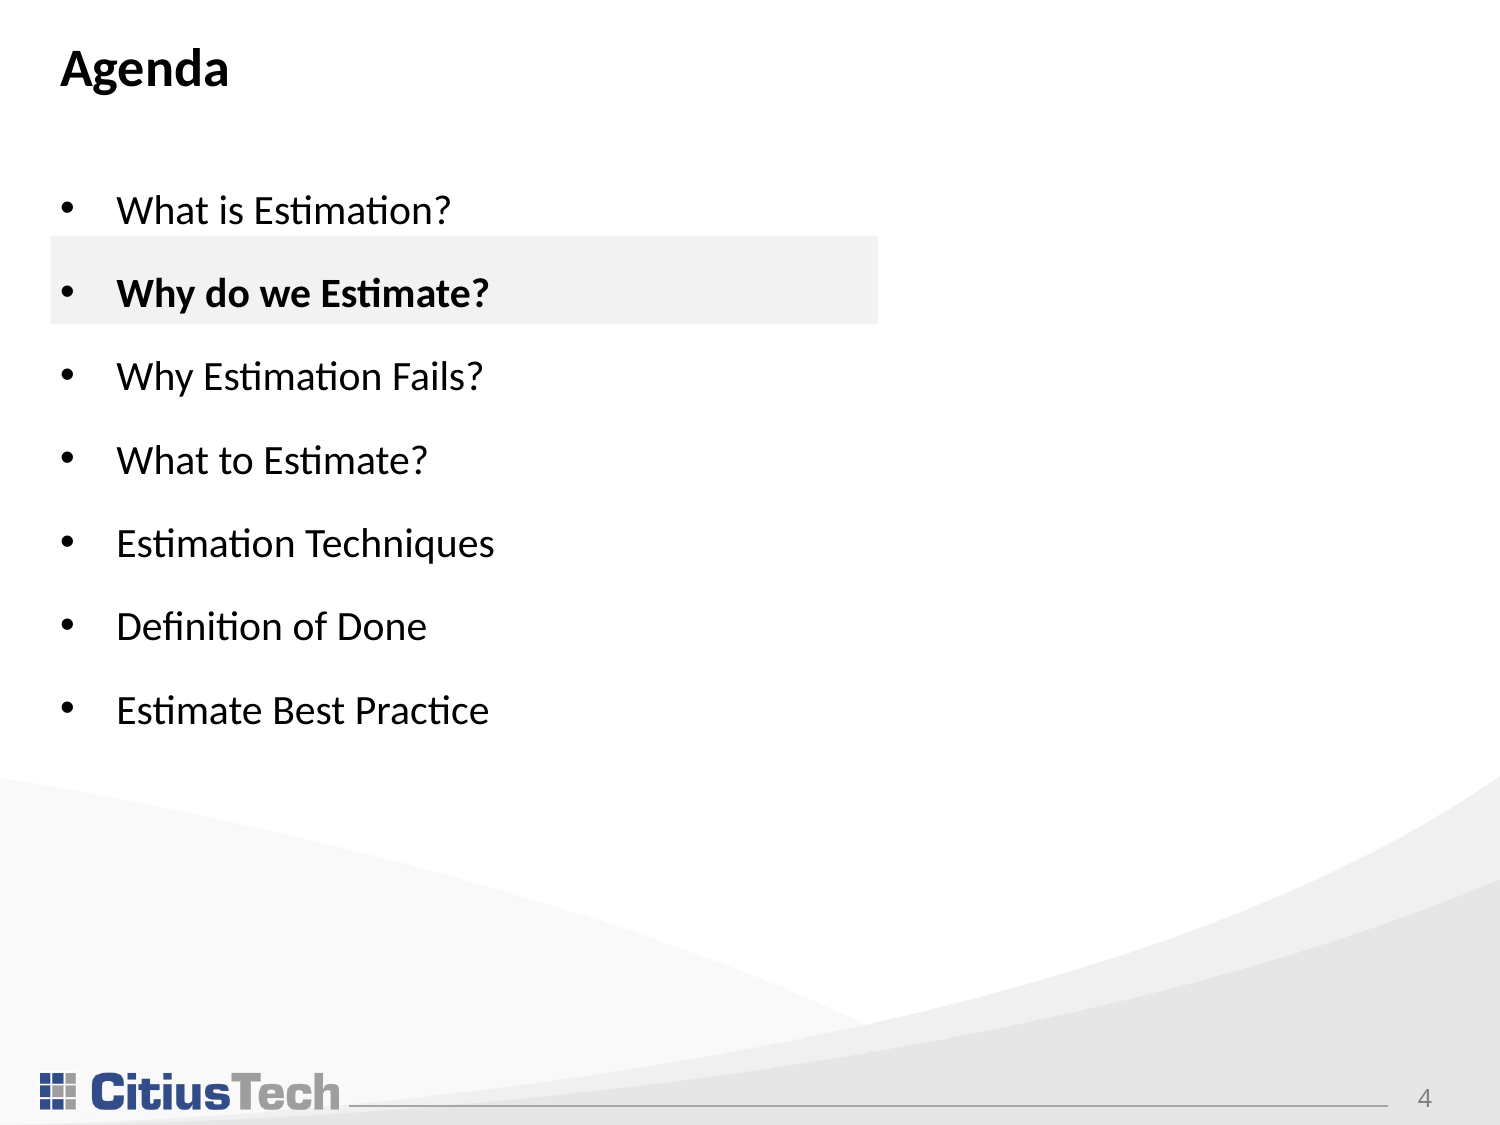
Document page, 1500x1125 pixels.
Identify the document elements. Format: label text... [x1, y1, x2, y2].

picture [0, 0, 1500, 1125]
list What is Estimation? Why do we Estimate? Why Estimation Fails? What to Estimate? Estimation Techniques Definition of Done Estimate Best Practice [44, 149, 1450, 1051]
title Agenda [44, 17, 1450, 113]
